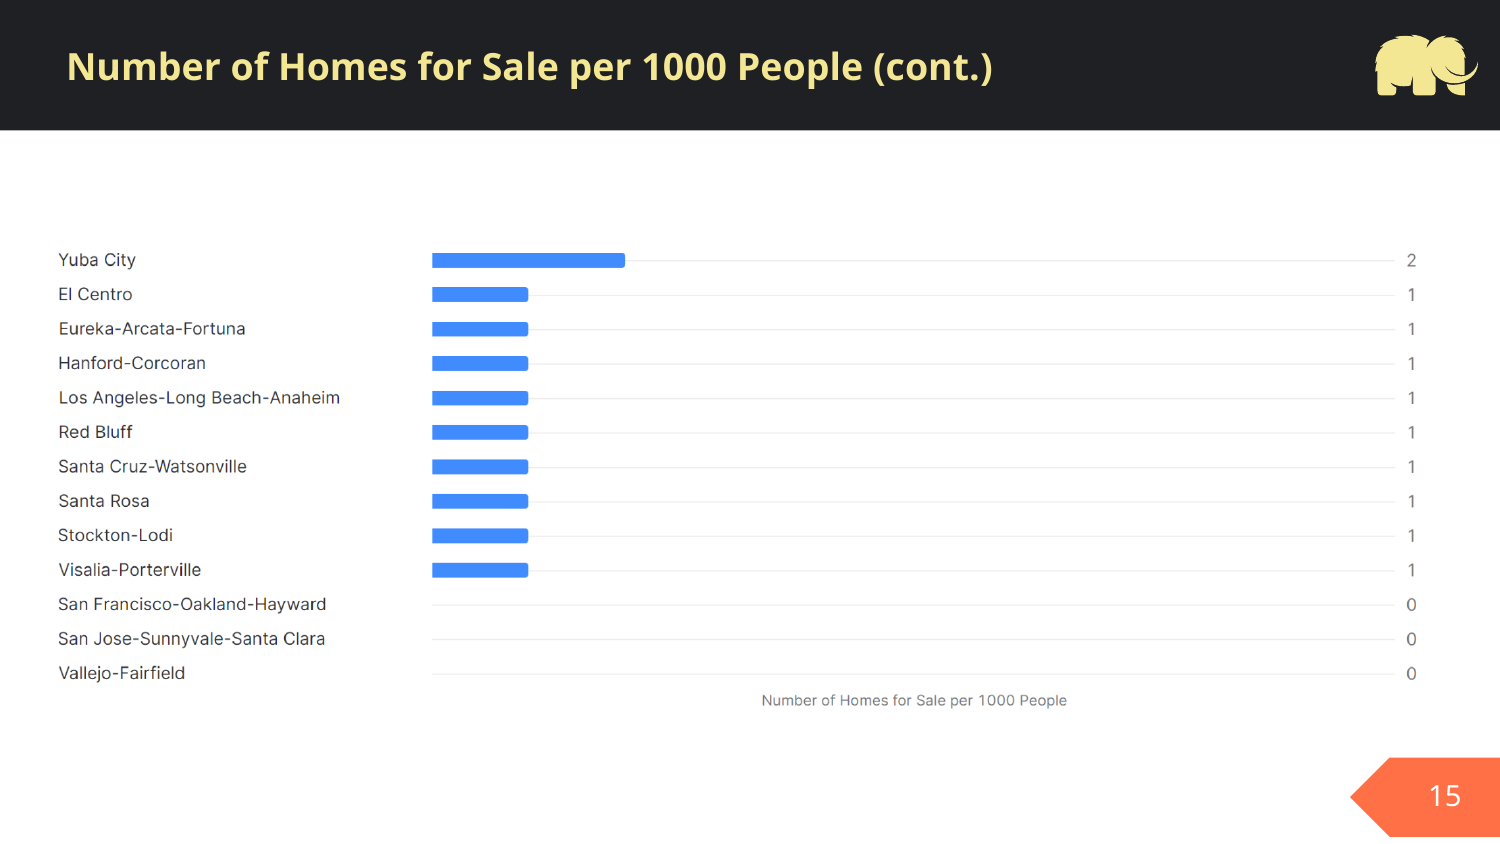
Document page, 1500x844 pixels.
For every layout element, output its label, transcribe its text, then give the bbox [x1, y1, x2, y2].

slide_number ‹#› [1389, 757, 1500, 837]
subtitle Number of Homes for Sale per 1000 People (cont.) [51, 0, 1390, 130]
picture [50, 238, 1434, 719]
